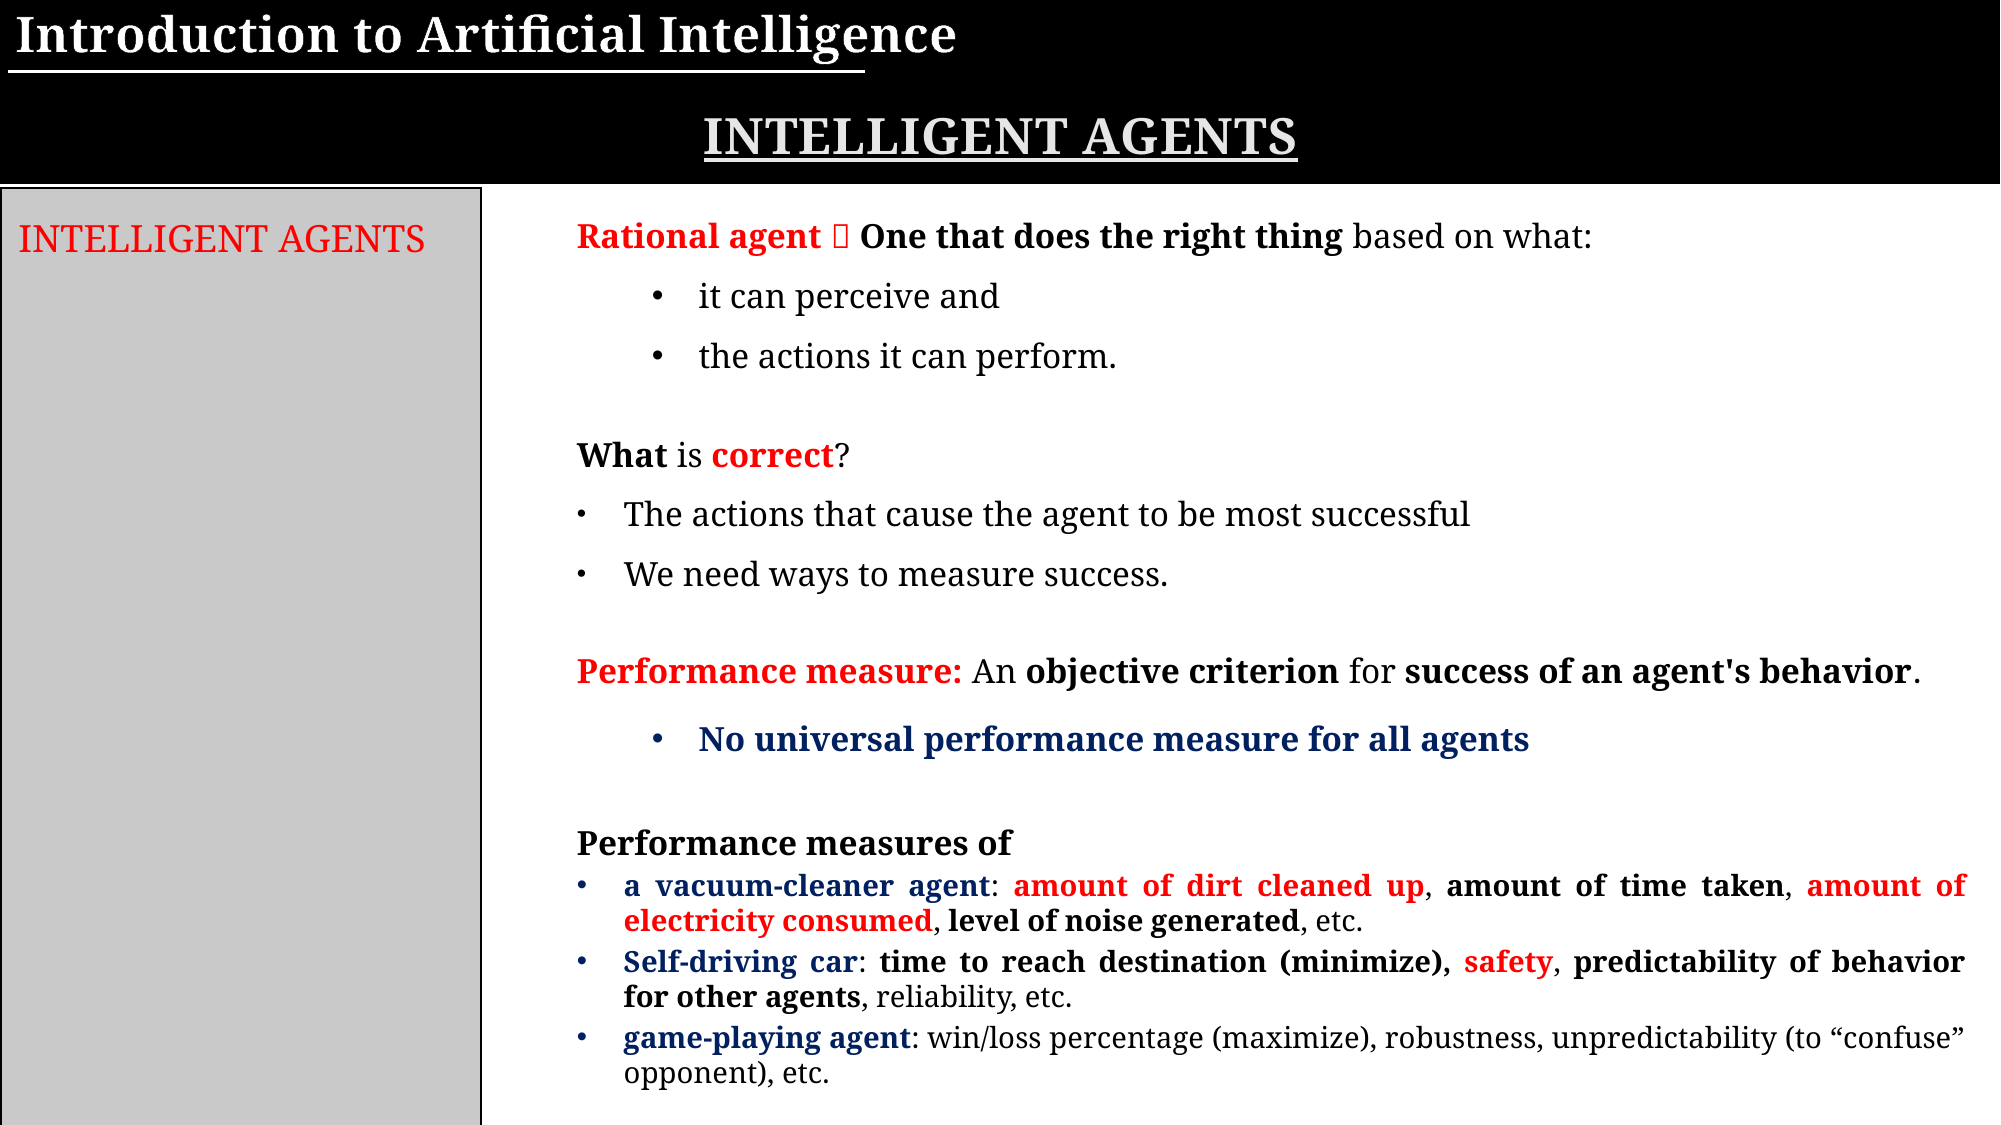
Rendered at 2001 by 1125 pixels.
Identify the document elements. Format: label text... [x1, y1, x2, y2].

text_box Intelligent Agents [1, 97, 2000, 172]
text_box Intelligent Agents [3, 207, 441, 268]
text_box Performance measures of a vacuum-cleaner agent: amount of dirt cleaned up, amount of time taken, amount of electricity consumed, level of noise generated, etc. Self-driving car: time to reach destination (minimize), safety, predictability of behavior for other agents, reliability, etc. game-playing agent: win/loss percentage (maximize), robustness, unpredictability (to “confuse” opponent), etc. [562, 794, 1981, 1097]
text_box [0, 0, 2000, 184]
text_box What is correct? The actions that cause the agent to be most successful We need ways to measure success. [562, 406, 1570, 601]
text_box Performance measure: An objective criterion for success of an agent's behavior. No universal performance measure for all agents [562, 647, 1965, 794]
text_box Rational agent  One that does the right thing based on what: it can perceive and the actions it can perform. [562, 207, 1945, 423]
text_box Introduction to Artificial Intelligence [0, 0, 973, 70]
text_box [0, 187, 482, 1125]
